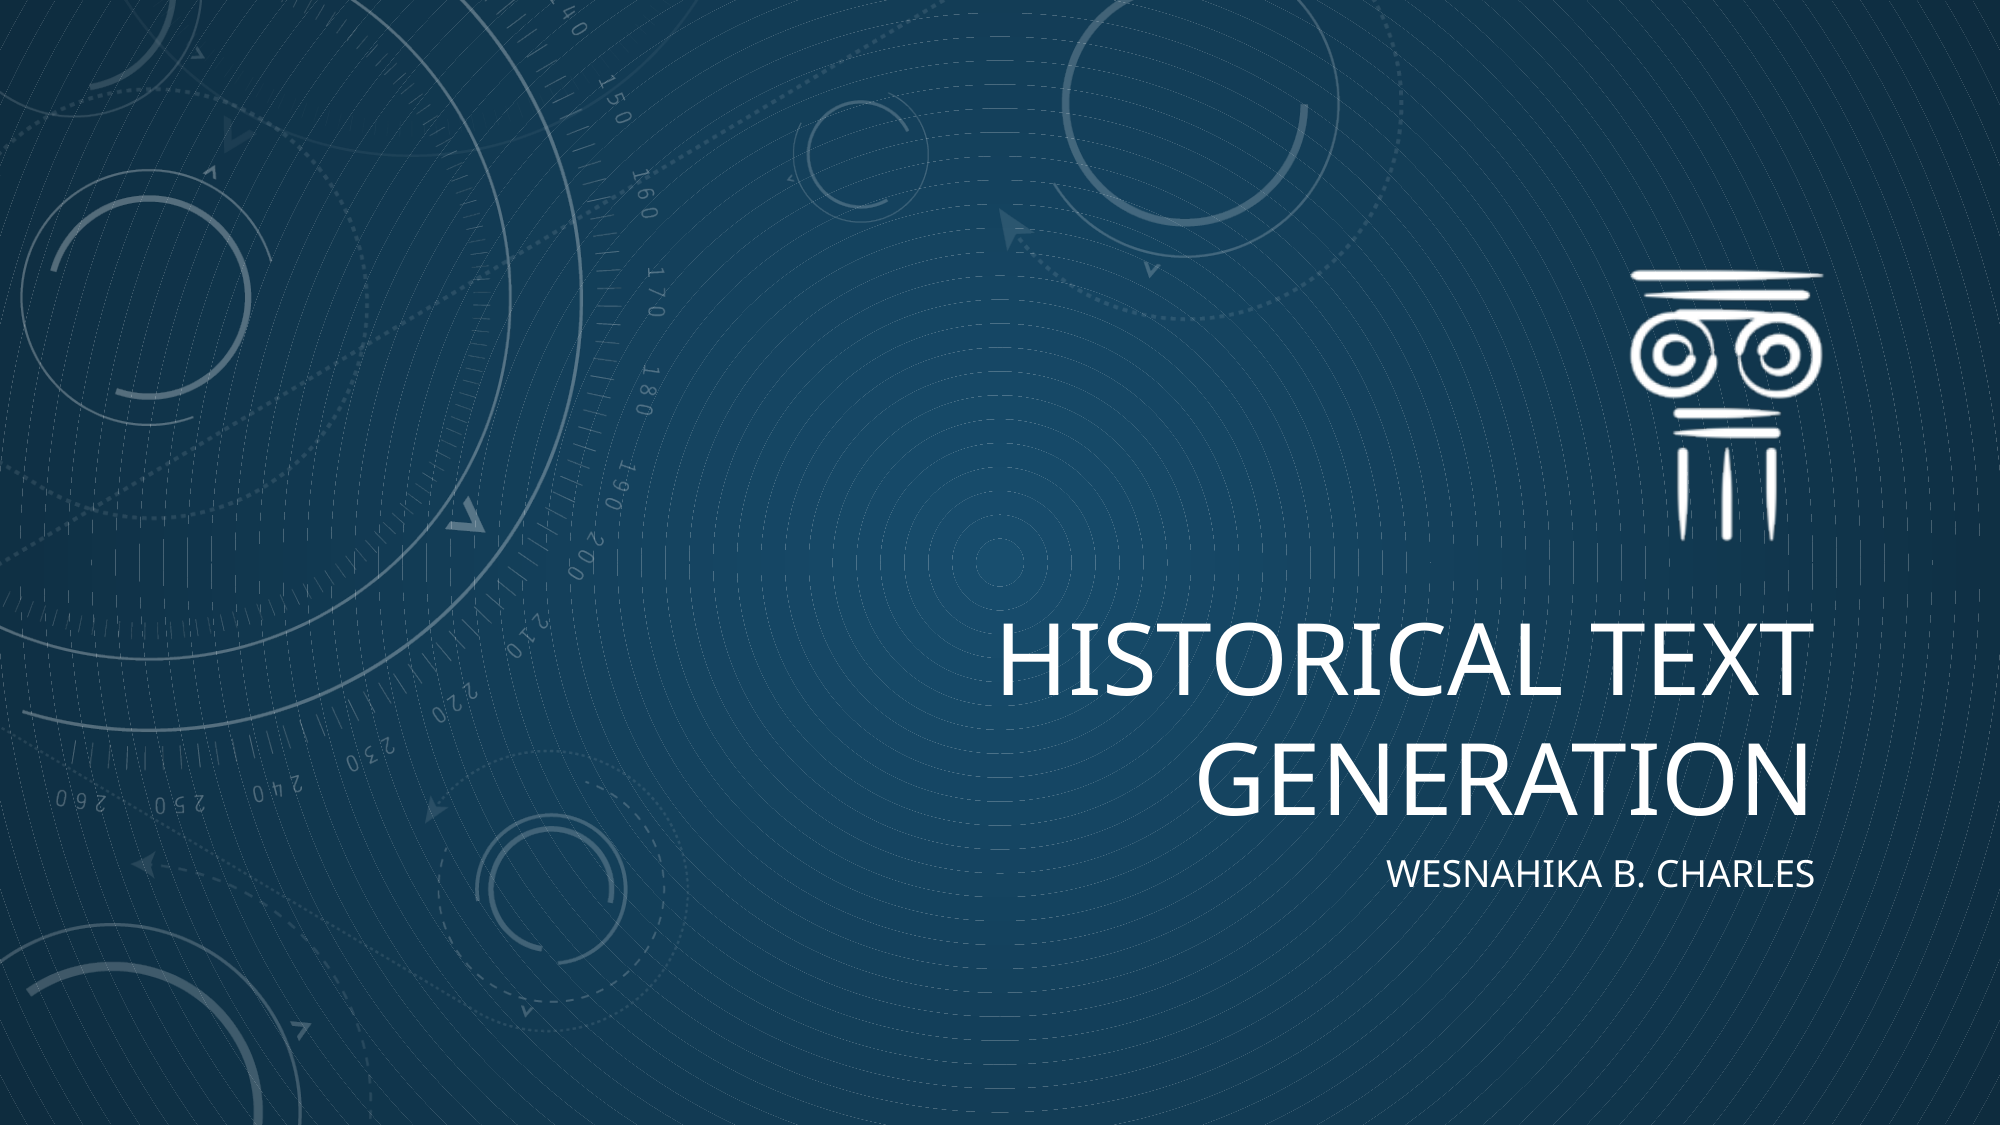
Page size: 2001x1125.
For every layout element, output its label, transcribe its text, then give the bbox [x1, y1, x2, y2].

subtitle Wesnahika B. Charles [406, 842, 1831, 963]
title Historical Text Generation [406, 445, 1831, 842]
picture [0, 0, 2000, 1125]
